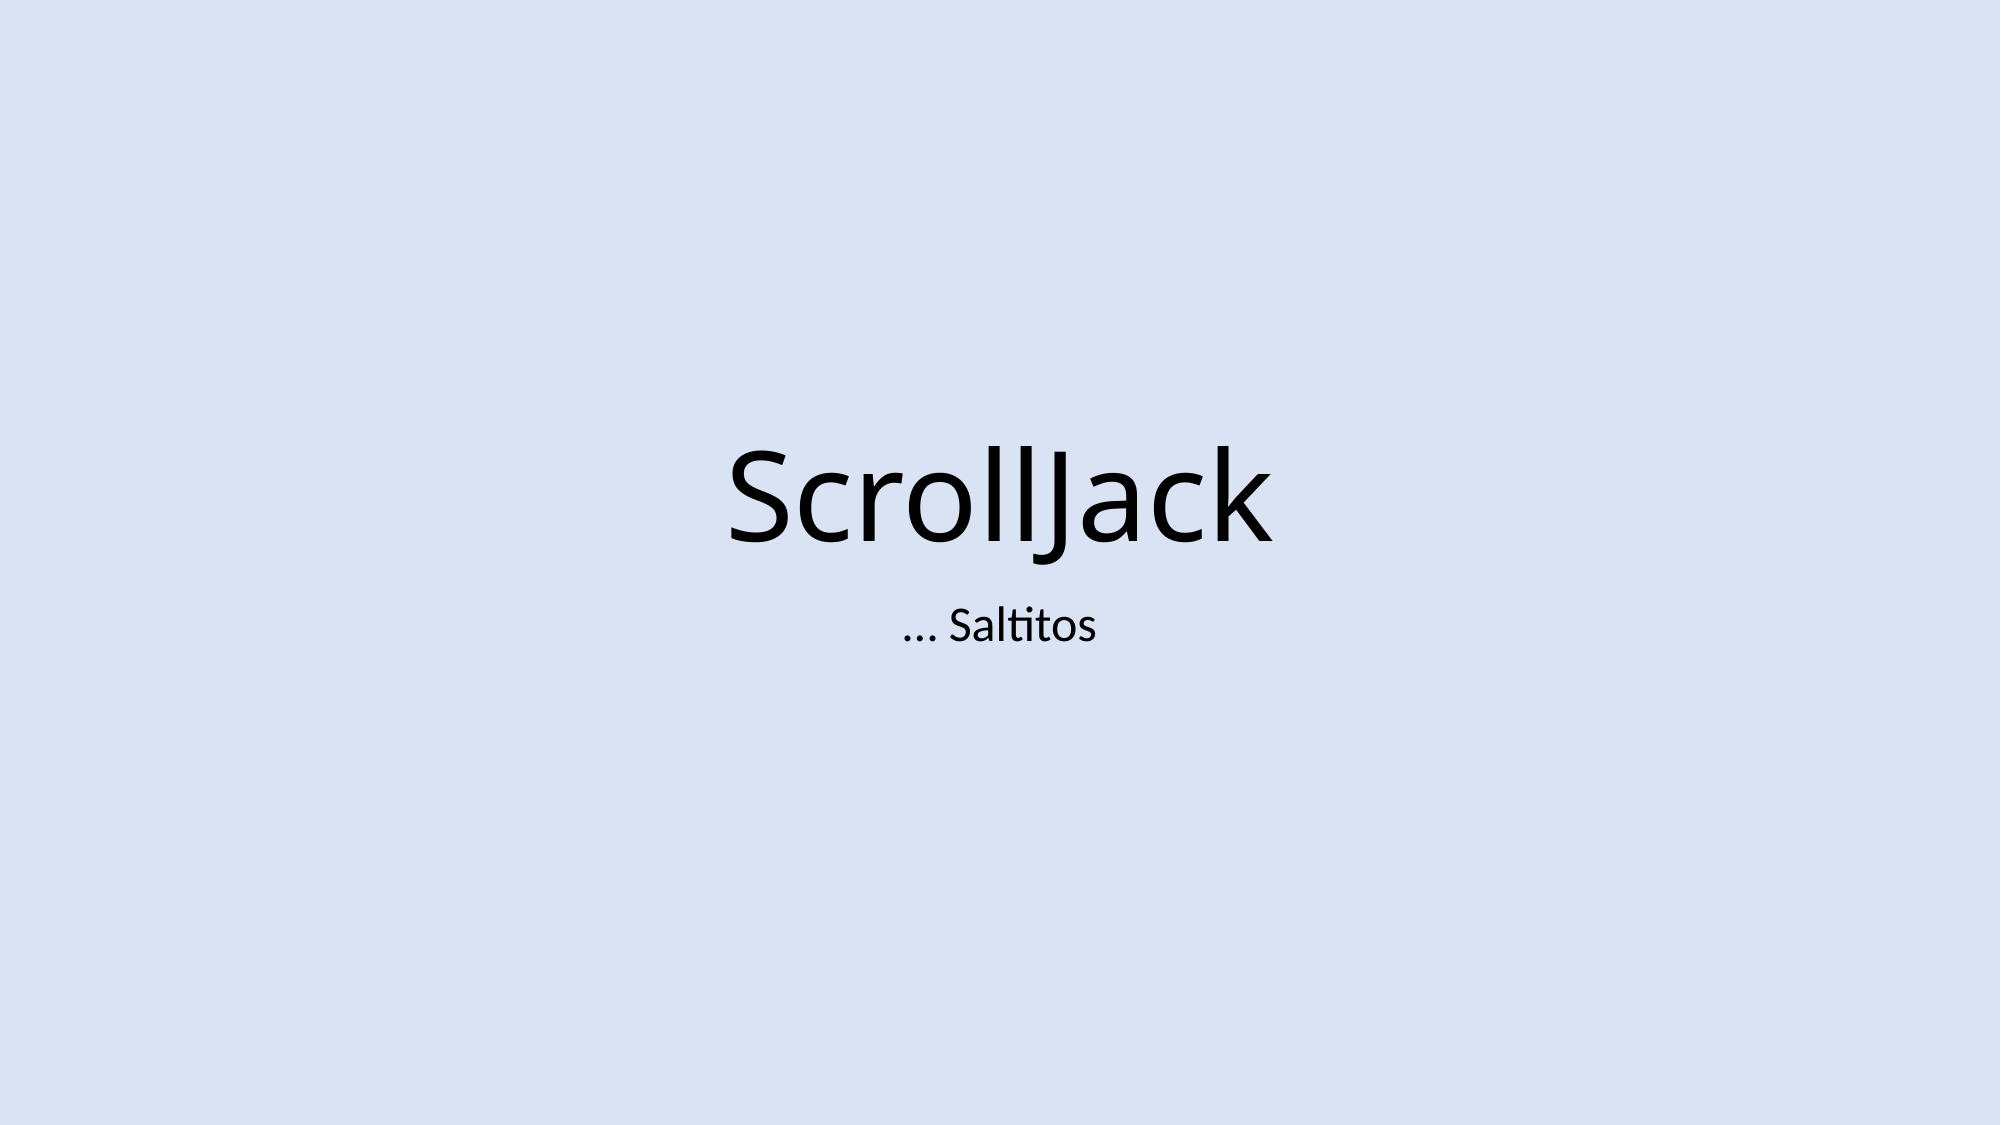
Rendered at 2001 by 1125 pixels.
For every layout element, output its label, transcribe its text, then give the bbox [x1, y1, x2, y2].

subtitle … Saltitos [249, 590, 1750, 863]
title ScrollJack [249, 184, 1750, 576]
